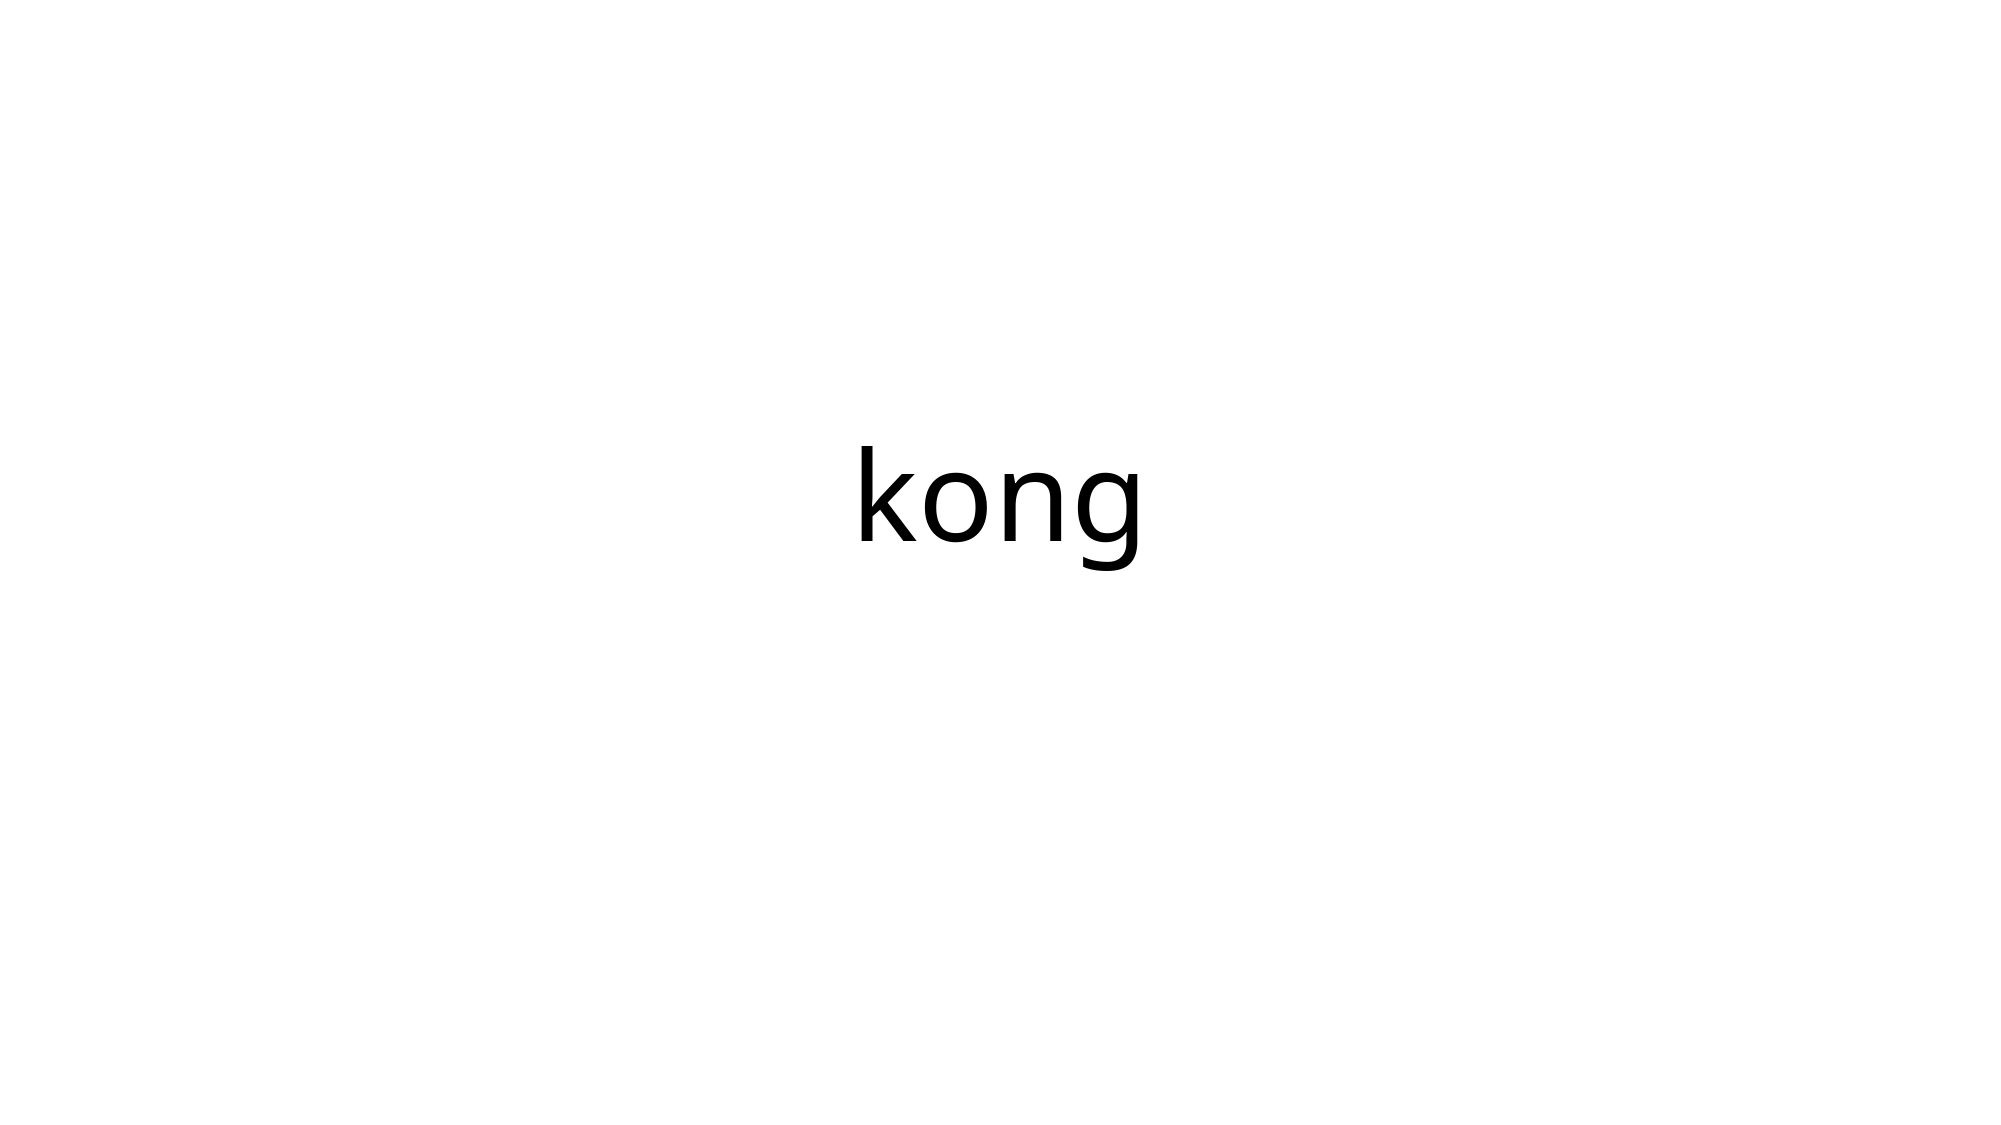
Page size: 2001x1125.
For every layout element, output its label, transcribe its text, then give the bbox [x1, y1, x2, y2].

title kong [249, 184, 1750, 576]
